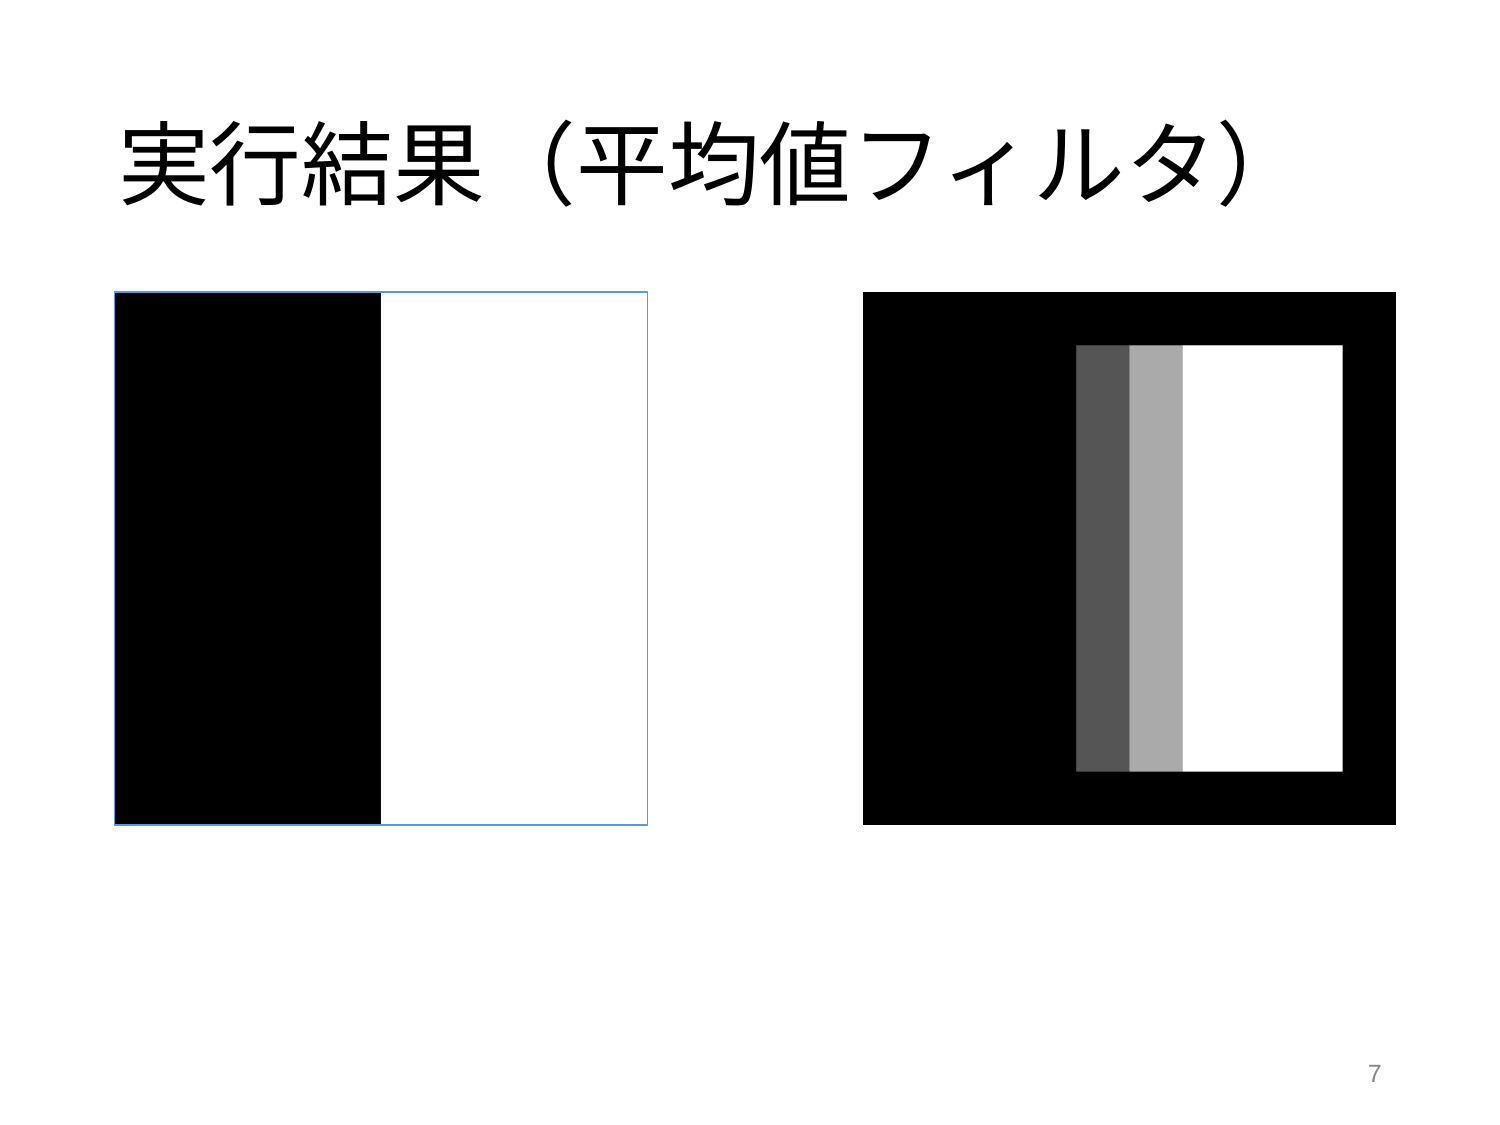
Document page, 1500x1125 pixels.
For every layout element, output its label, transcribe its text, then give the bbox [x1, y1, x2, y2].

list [114, 292, 647, 825]
title 実行結果（平均値フィルタ） [103, 59, 1397, 278]
slide_number 7 [1059, 1042, 1397, 1103]
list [863, 292, 1396, 825]
